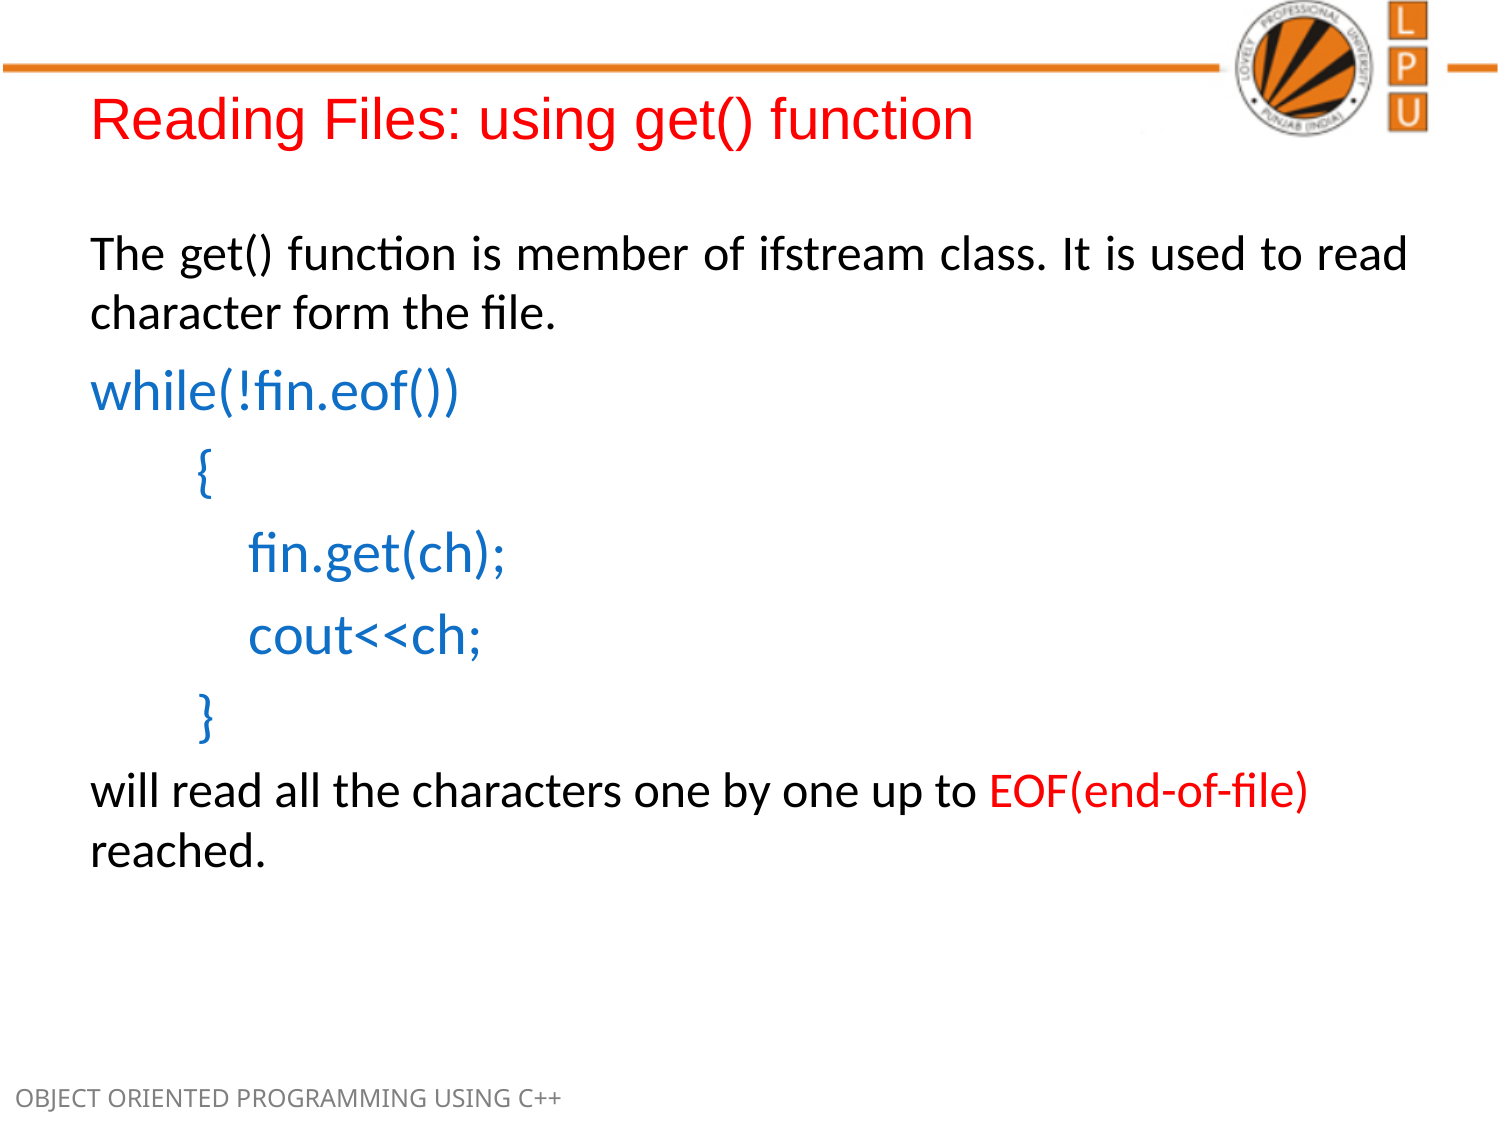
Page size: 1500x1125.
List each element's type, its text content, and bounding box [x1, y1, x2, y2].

picture [3, 0, 1500, 155]
list The get() function is member of ifstream class. It is used to read character form the file. while(!fin.eof()) { fin.get(ch); cout<<ch; } will read all the characters one by one up to EOF(end-of-file) reached. [75, 212, 1425, 1005]
title Reading Files: using get() function [75, 45, 1425, 188]
